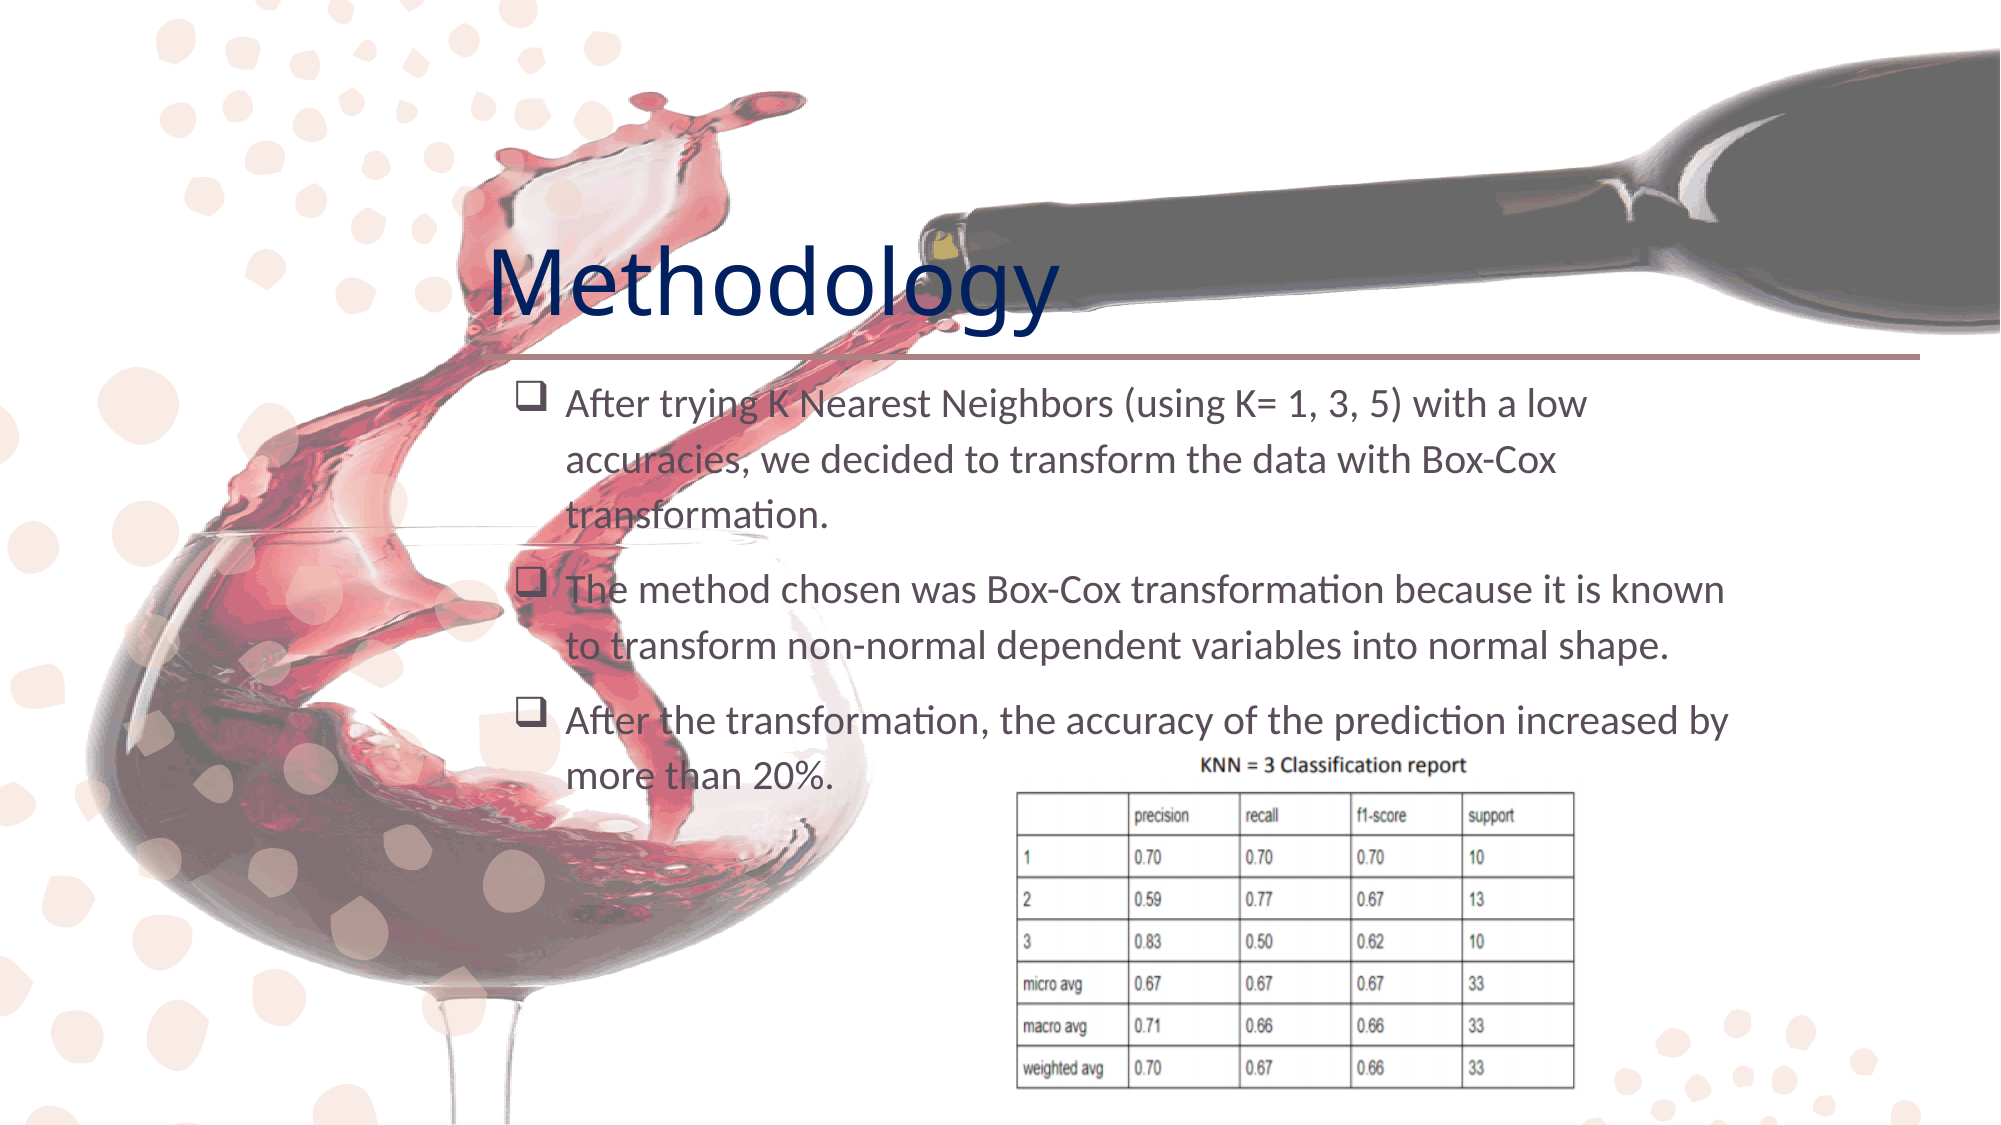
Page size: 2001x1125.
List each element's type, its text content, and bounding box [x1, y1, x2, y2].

list After trying K Nearest Neighbors (using K= 1, 3, 5) with a low accuracies, we decided to transform the data with Box-Cox transformation. The method chosen was Box-Cox transformation because it is known to transform non-normal dependent variables into normal shape. After the transformation, the accuracy of the prediction increased by more than 20%. [497, 363, 1784, 963]
picture [999, 752, 1582, 1097]
title Methodology [470, 220, 1931, 477]
